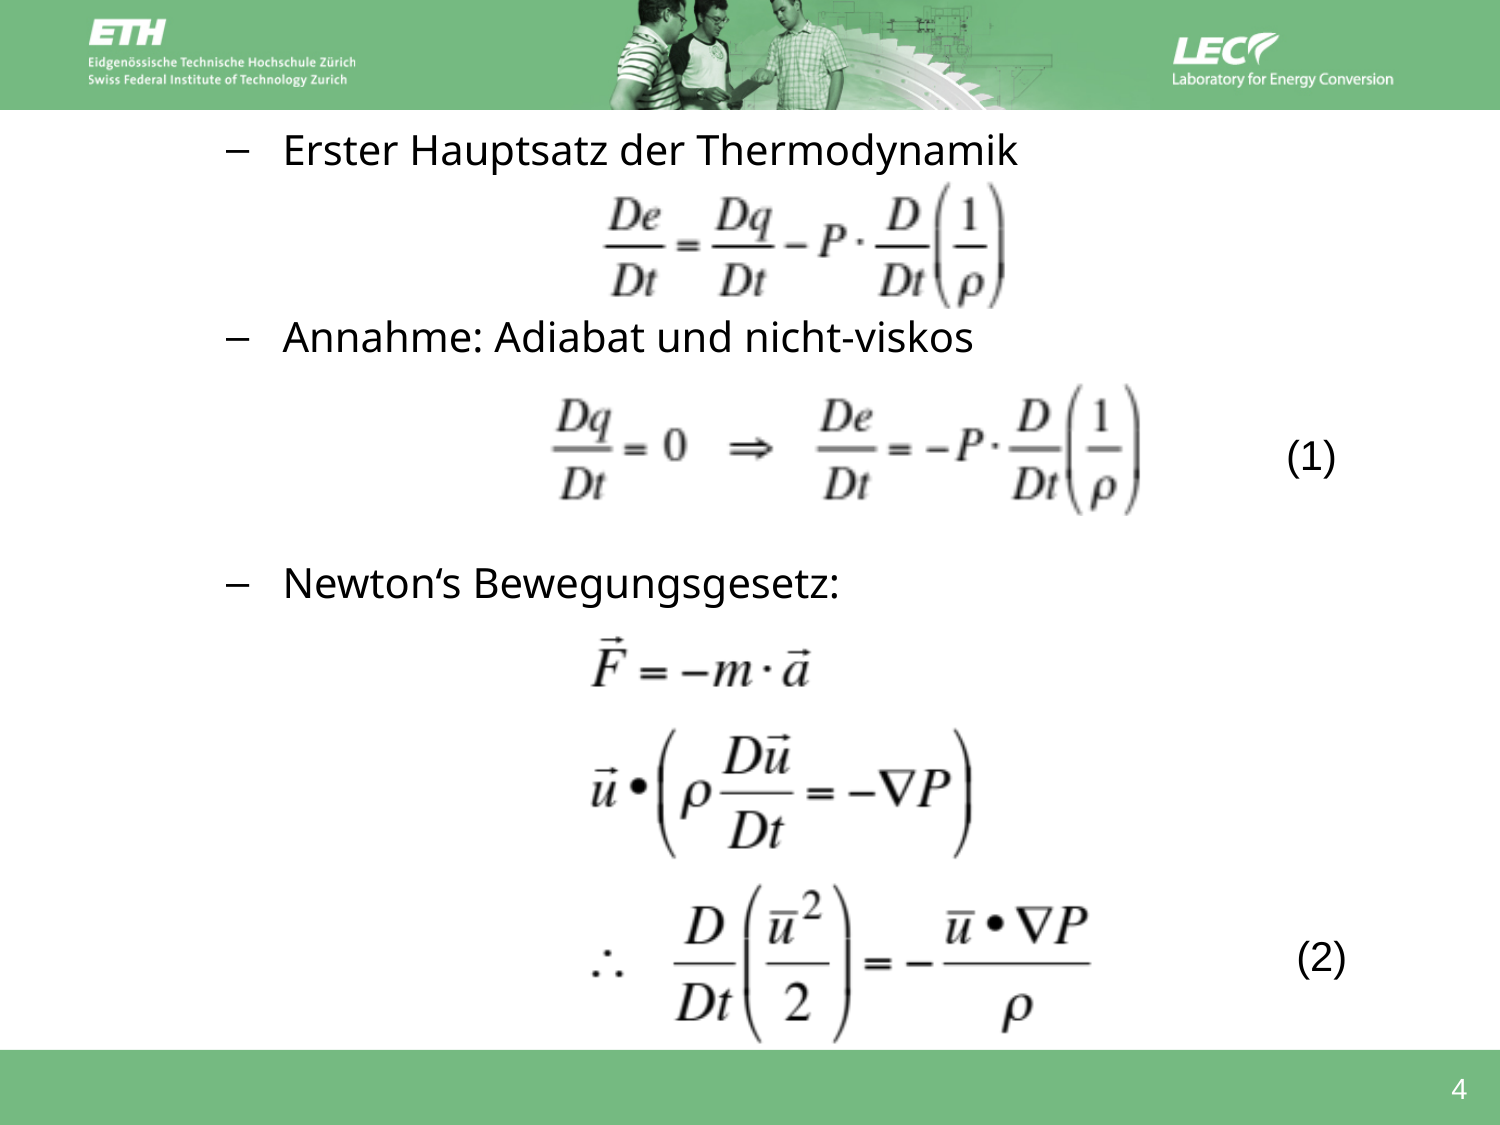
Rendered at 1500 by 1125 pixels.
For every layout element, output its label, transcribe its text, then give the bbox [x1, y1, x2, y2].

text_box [545, 379, 1141, 516]
text_box 4 [1220, 1063, 1483, 1125]
text_box (2) [1281, 922, 1363, 988]
picture [0, 0, 1500, 110]
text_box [587, 632, 1093, 1045]
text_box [597, 180, 1006, 309]
text_box (1) [1271, 420, 1353, 486]
text_box Erster Hauptsatz der Thermodynamik Annahme: Adiabat und nicht-viskos Newton‘s Bewegungsgesetz: [226, 115, 1378, 1047]
